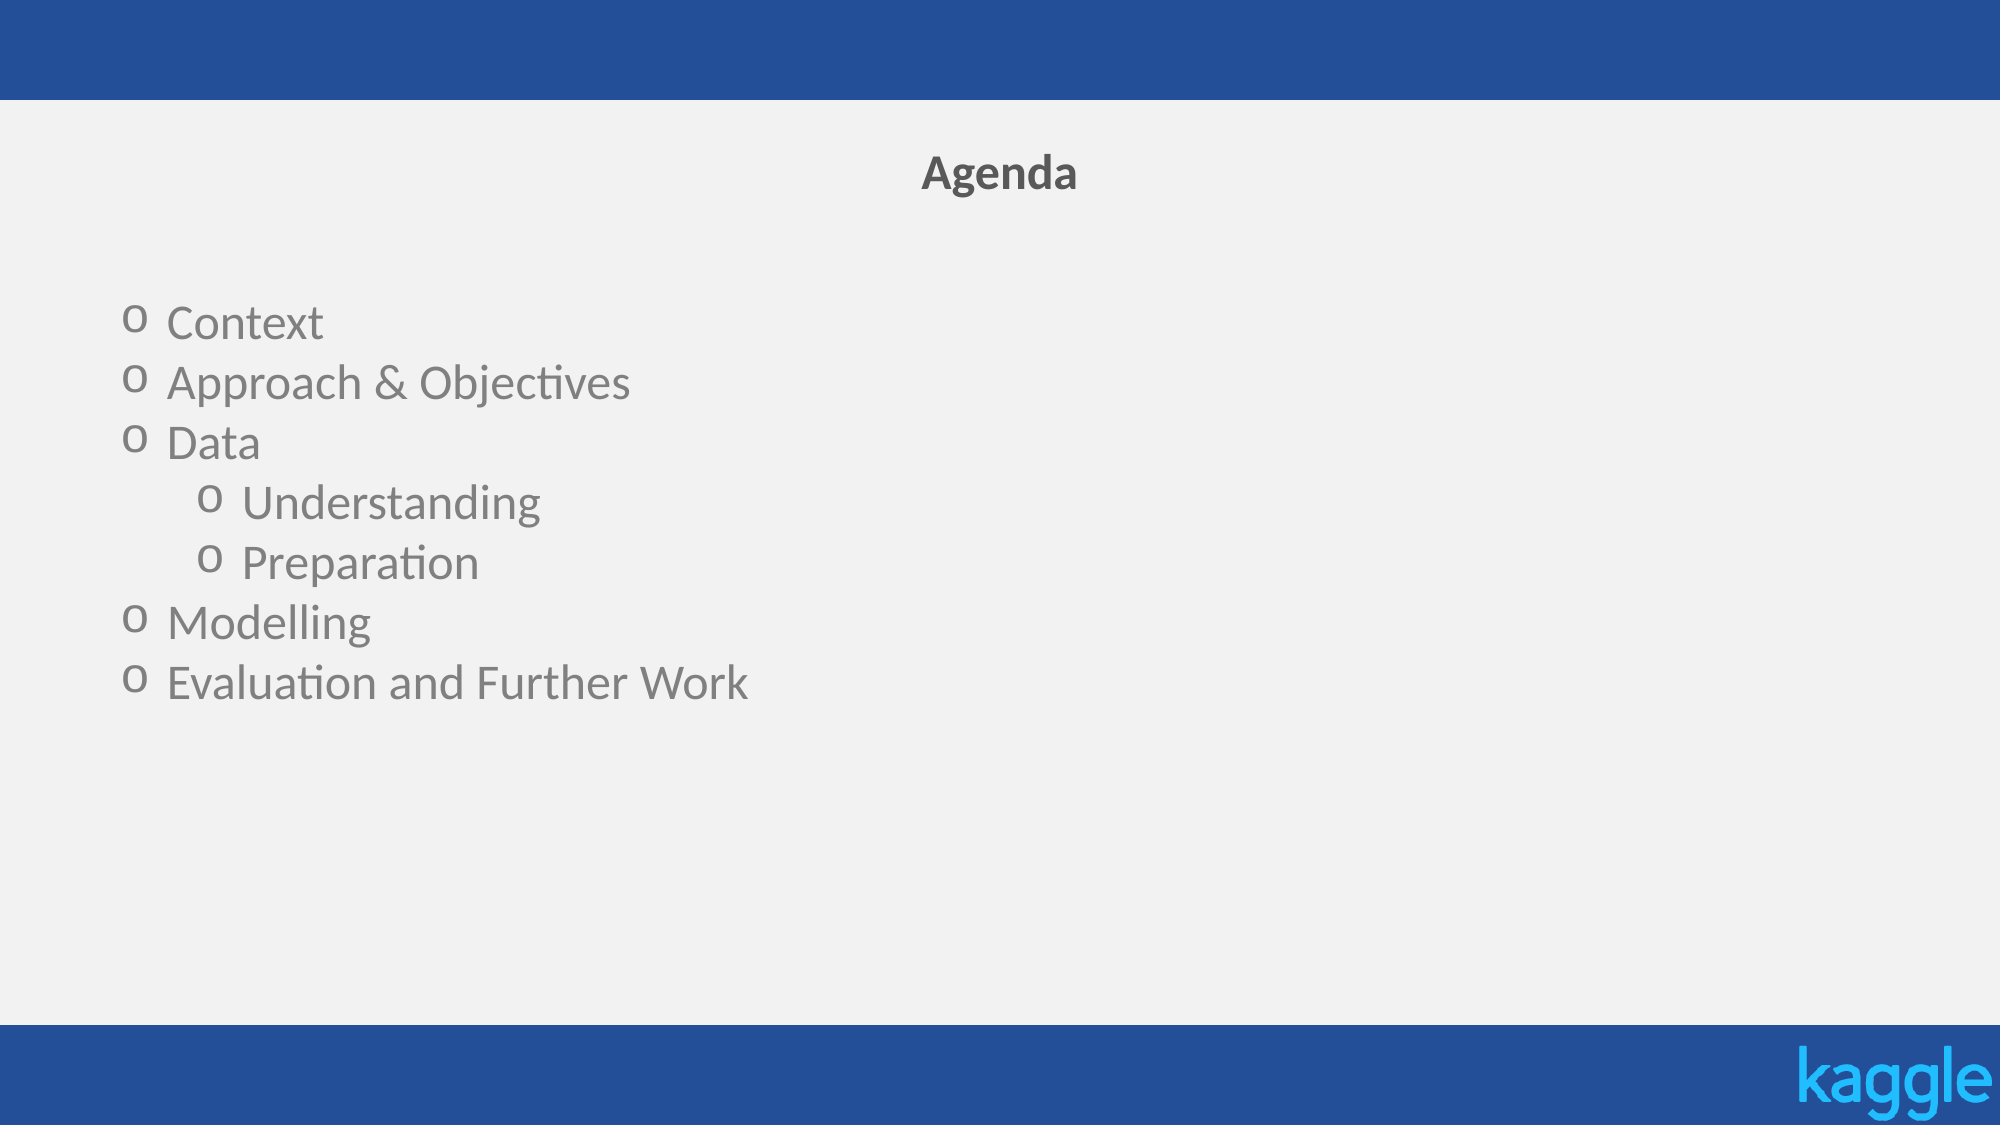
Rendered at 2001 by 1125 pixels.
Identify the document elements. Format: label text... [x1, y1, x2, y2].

text_box Agenda [429, 131, 1571, 207]
picture [0, 0, 2000, 100]
text_box Context Approach & Objectives Data Understanding Preparation Modelling Evaluation and Further Work [105, 282, 1151, 777]
picture [0, 1025, 2000, 1125]
